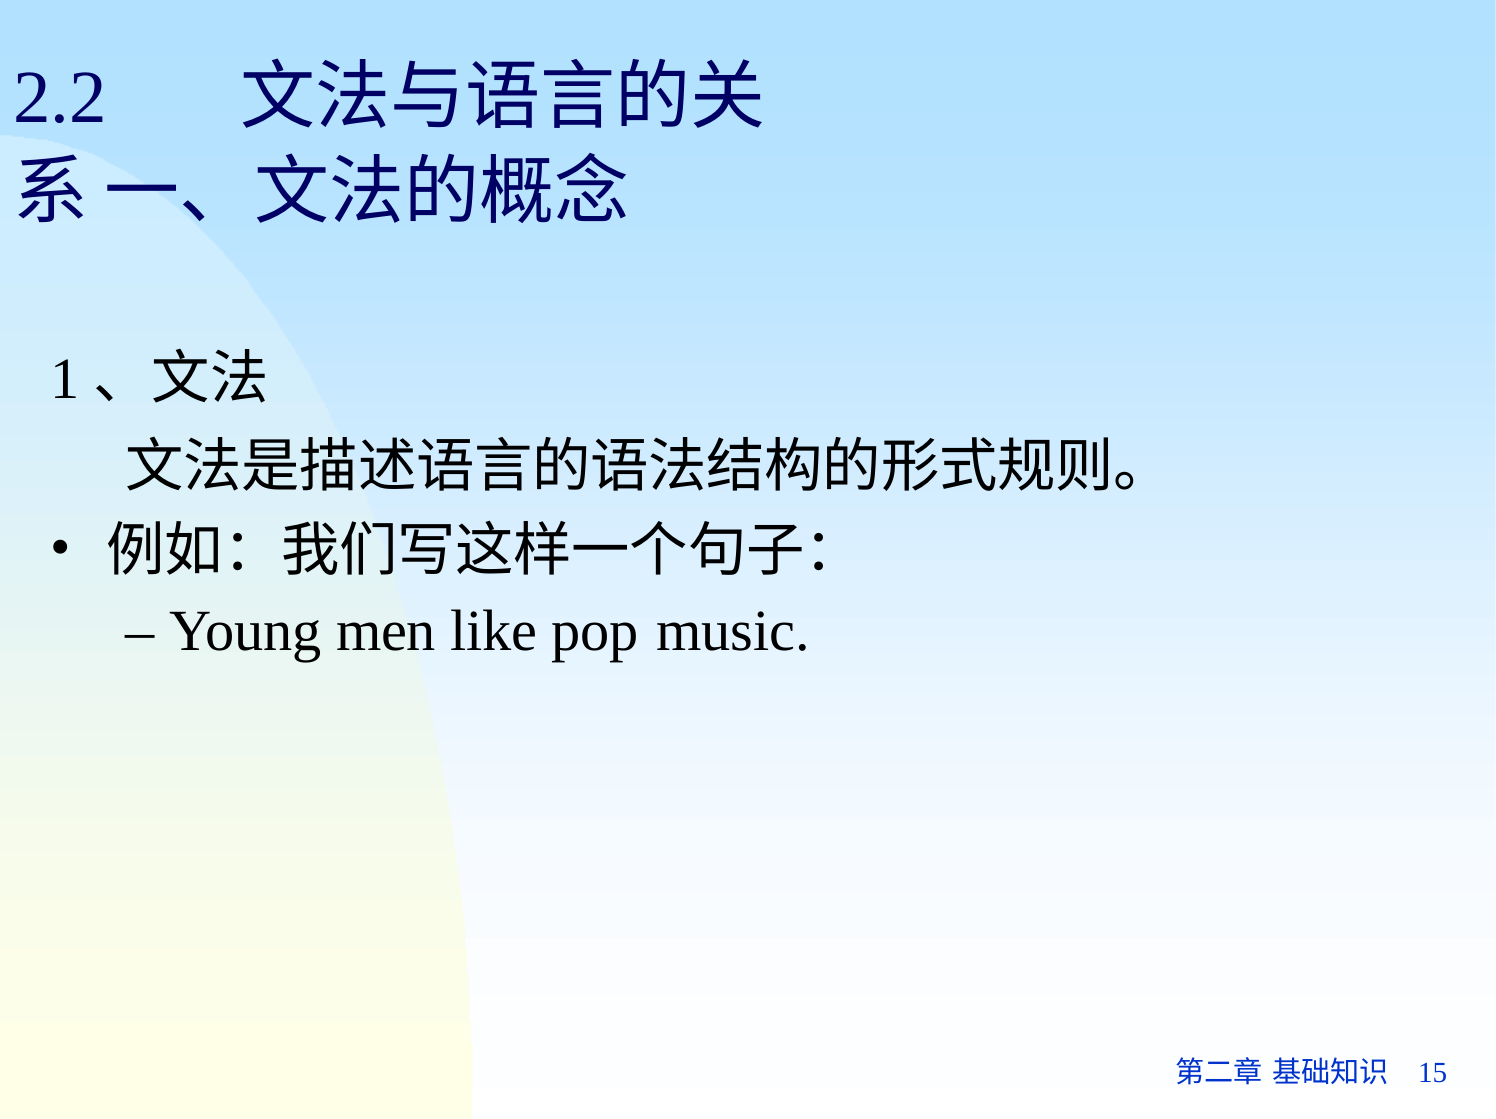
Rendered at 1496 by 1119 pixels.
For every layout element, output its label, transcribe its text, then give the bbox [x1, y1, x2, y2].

picture [0, 0, 1496, 1119]
text_box 1、文法 文法是描述语言的语法结构的形式规则。 例如：我们写这样一个句子： – Young men like pop music. [48, 320, 1178, 663]
title 2.2 文法与语言的关系 一、文法的概念 [10, 41, 841, 233]
slide_number 第二章 基础知识 15 [1173, 1054, 1452, 1119]
